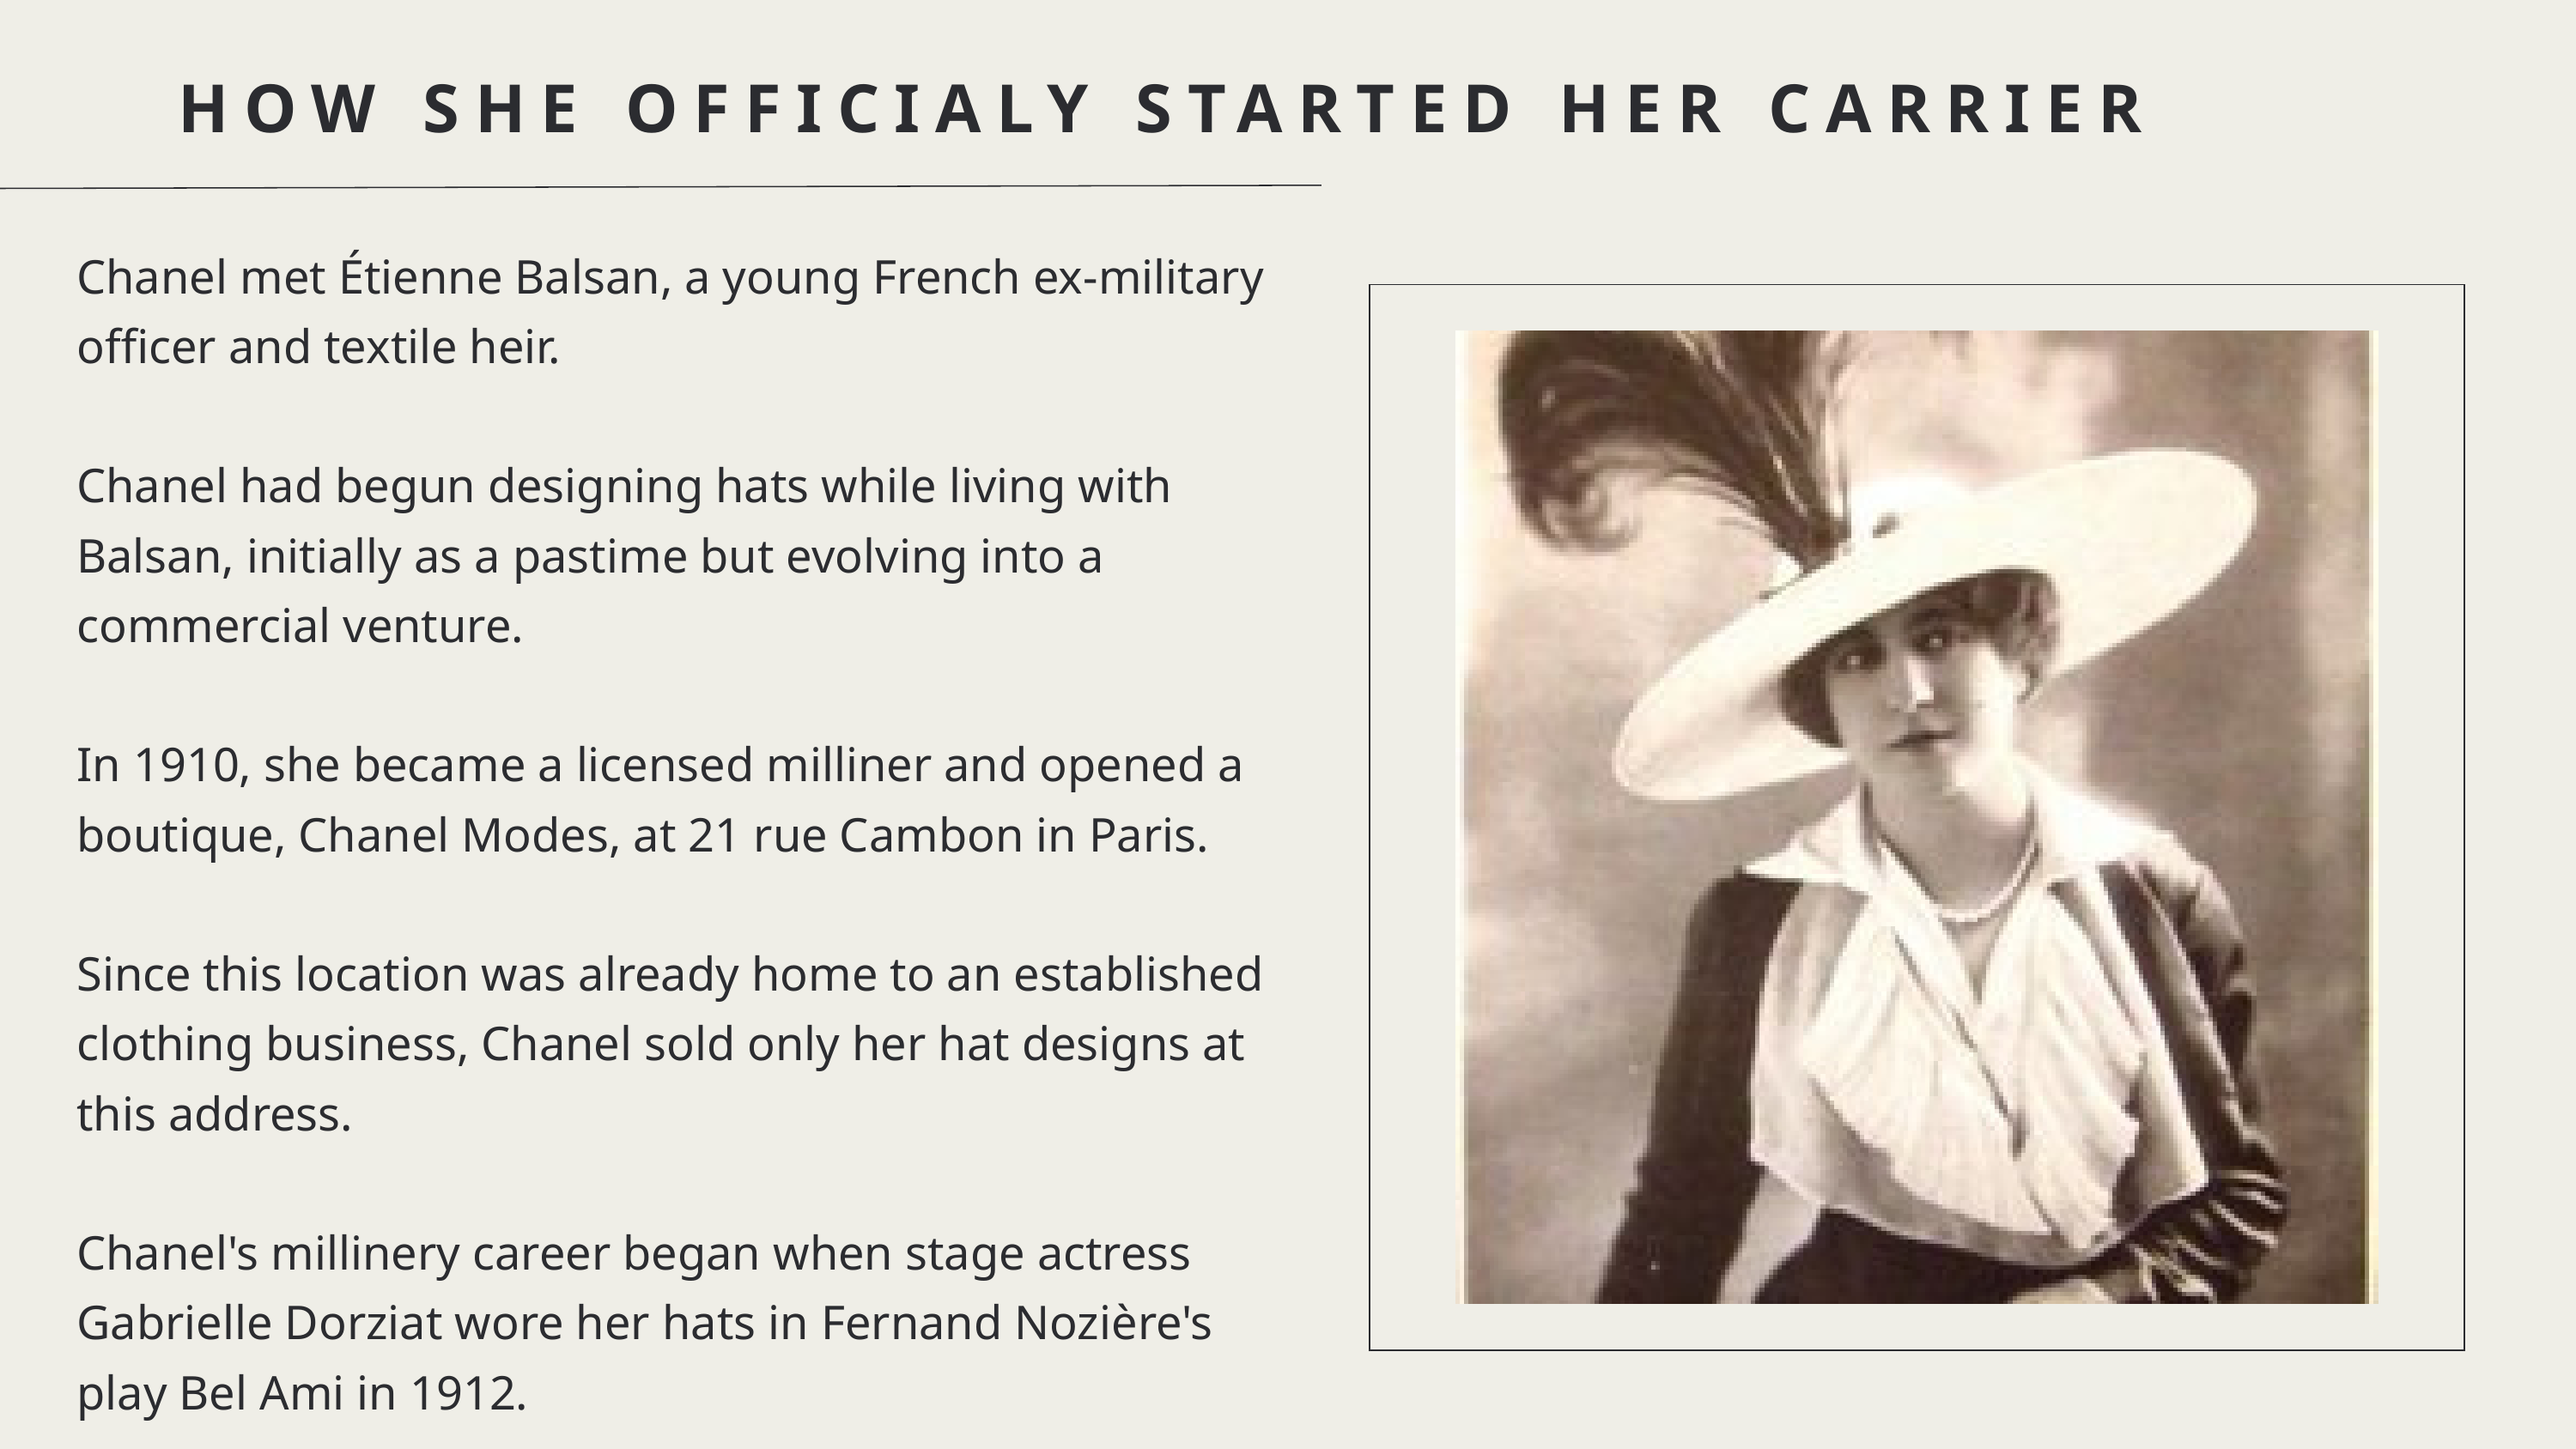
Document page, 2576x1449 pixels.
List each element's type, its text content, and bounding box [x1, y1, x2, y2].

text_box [1369, 284, 2465, 1351]
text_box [1455, 330, 2379, 1304]
text_box HOW SHE OFFICIALY STARTED HER CARRIER [178, 52, 2465, 147]
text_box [76, 243, 1289, 1449]
